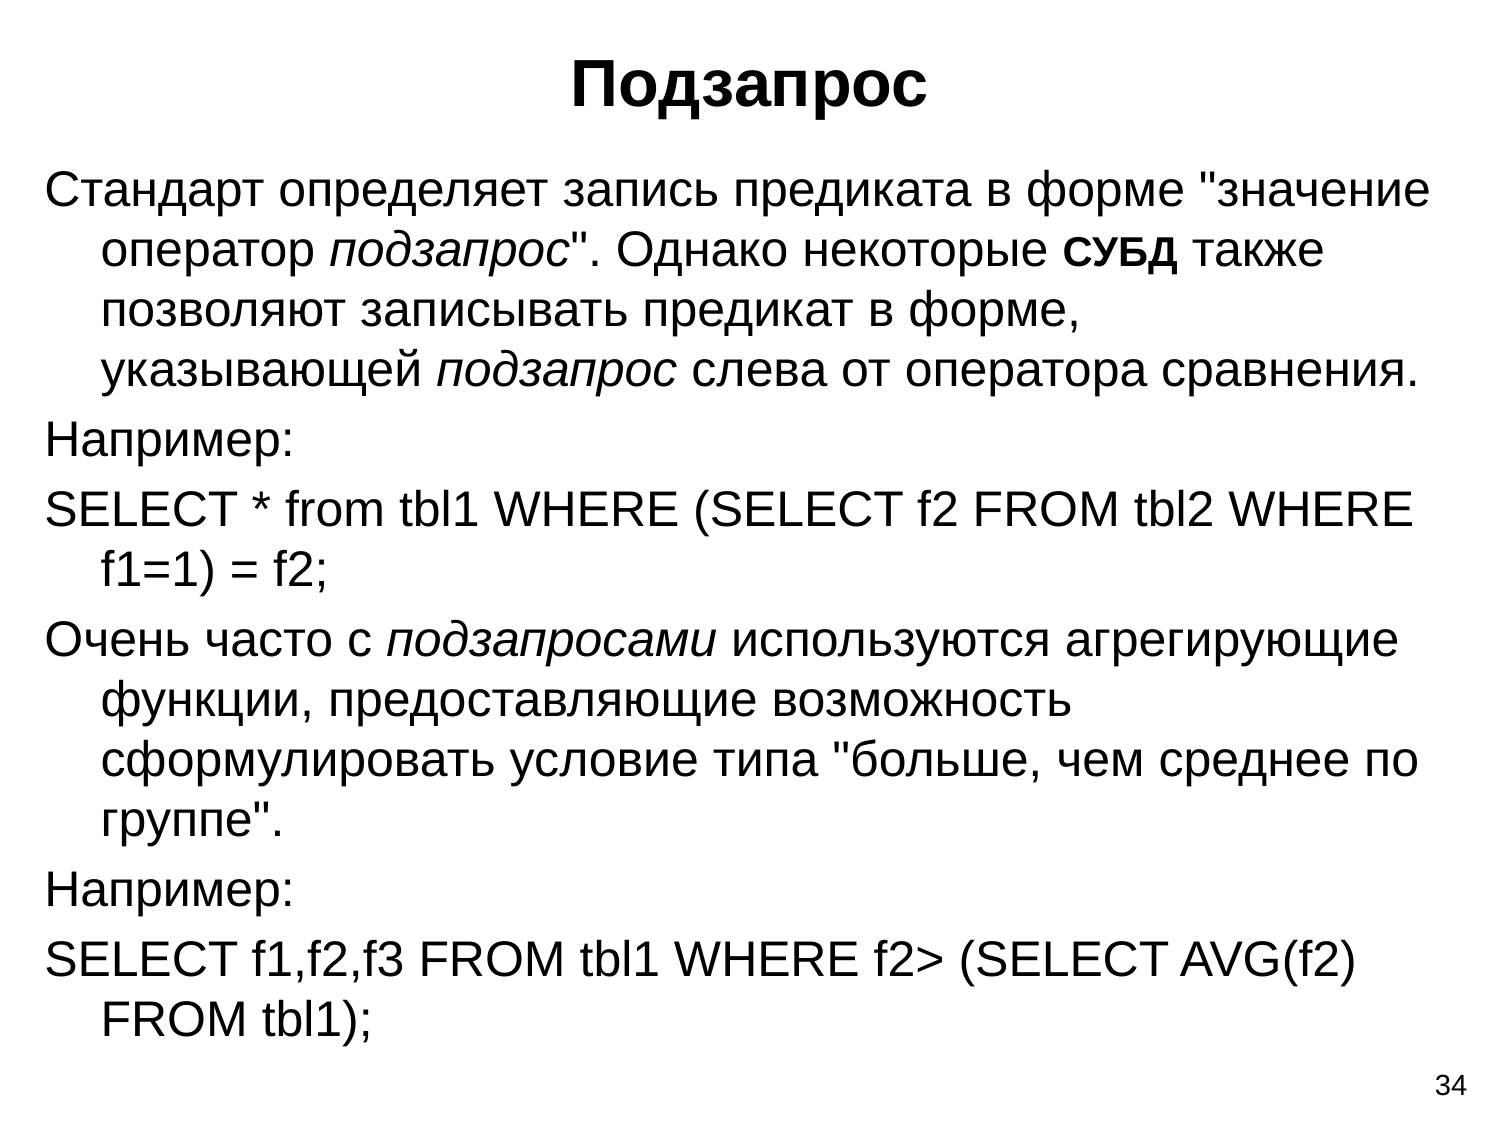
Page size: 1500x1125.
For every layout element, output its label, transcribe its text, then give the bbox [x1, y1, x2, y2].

list Стандарт определяет запись предиката в форме "значение оператор подзапрос". Однако некоторые СУБД также позволяют записывать предикат в форме, указывающей подзапрос слева от оператора сравнения. Например: SELECT * from tbl1 WHERE (SELECT f2 FROM tbl2 WHERE f1=1) = f2; Очень часто с подзапросами используются агрегирующие функции, предоставляющие возможность сформулировать условие типа "больше, чем среднее по группе". Например: SELECT f1,f2,f3 FROM tbl1 WHERE f2> (SELECT AVG(f2) FROM tbl1); [29, 148, 1460, 1083]
slide_number 34 [1409, 1058, 1483, 1103]
title Подзапрос [74, 44, 1426, 114]
